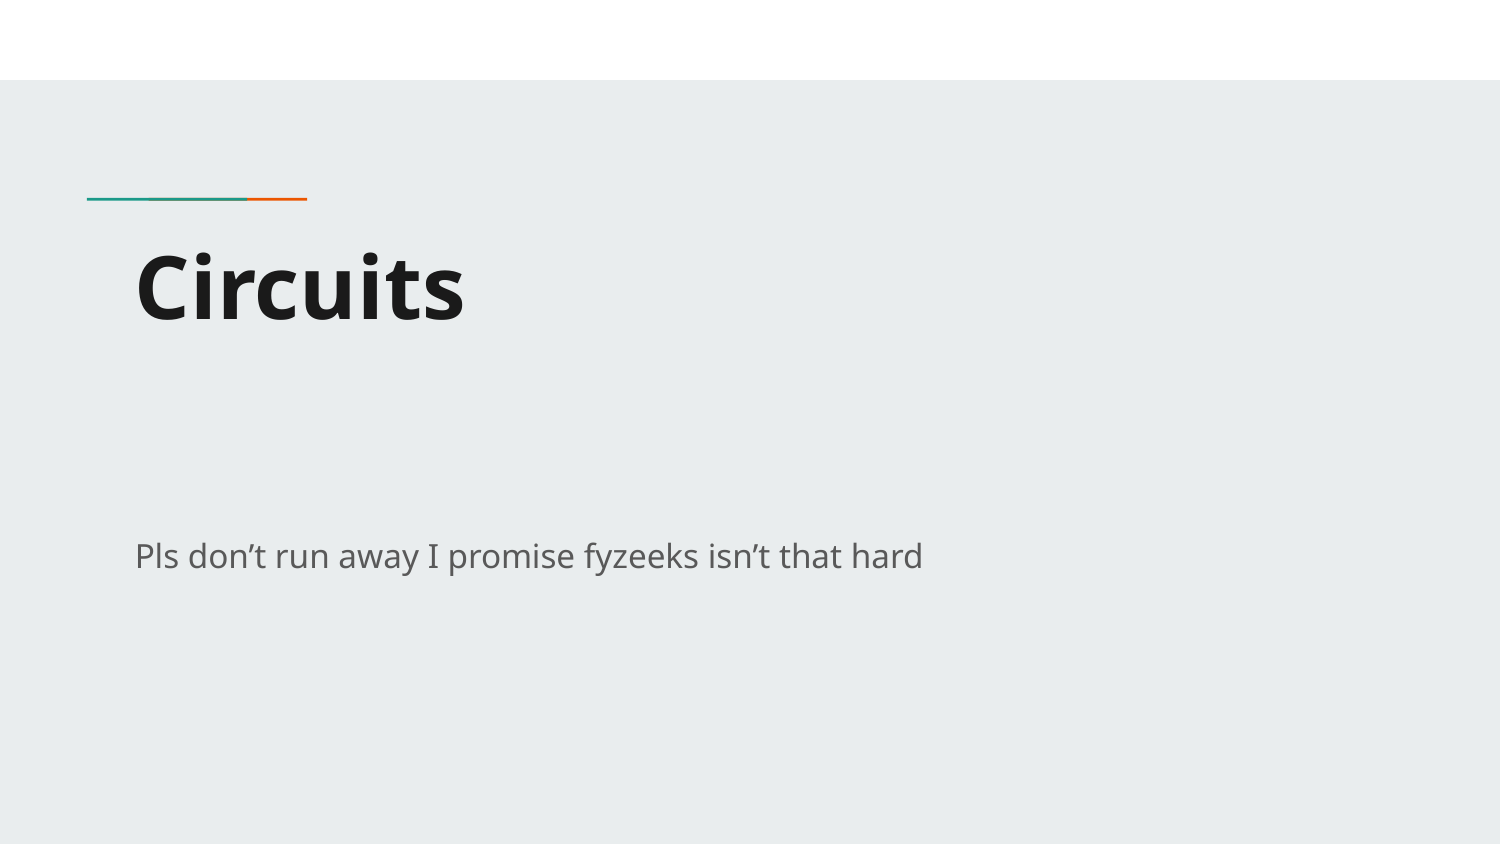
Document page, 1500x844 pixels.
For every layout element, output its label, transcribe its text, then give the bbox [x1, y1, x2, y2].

subtitle Pls don’t run away I promise fyzeeks isn’t that hard [119, 520, 1381, 610]
title Circuits [119, 216, 1381, 490]
